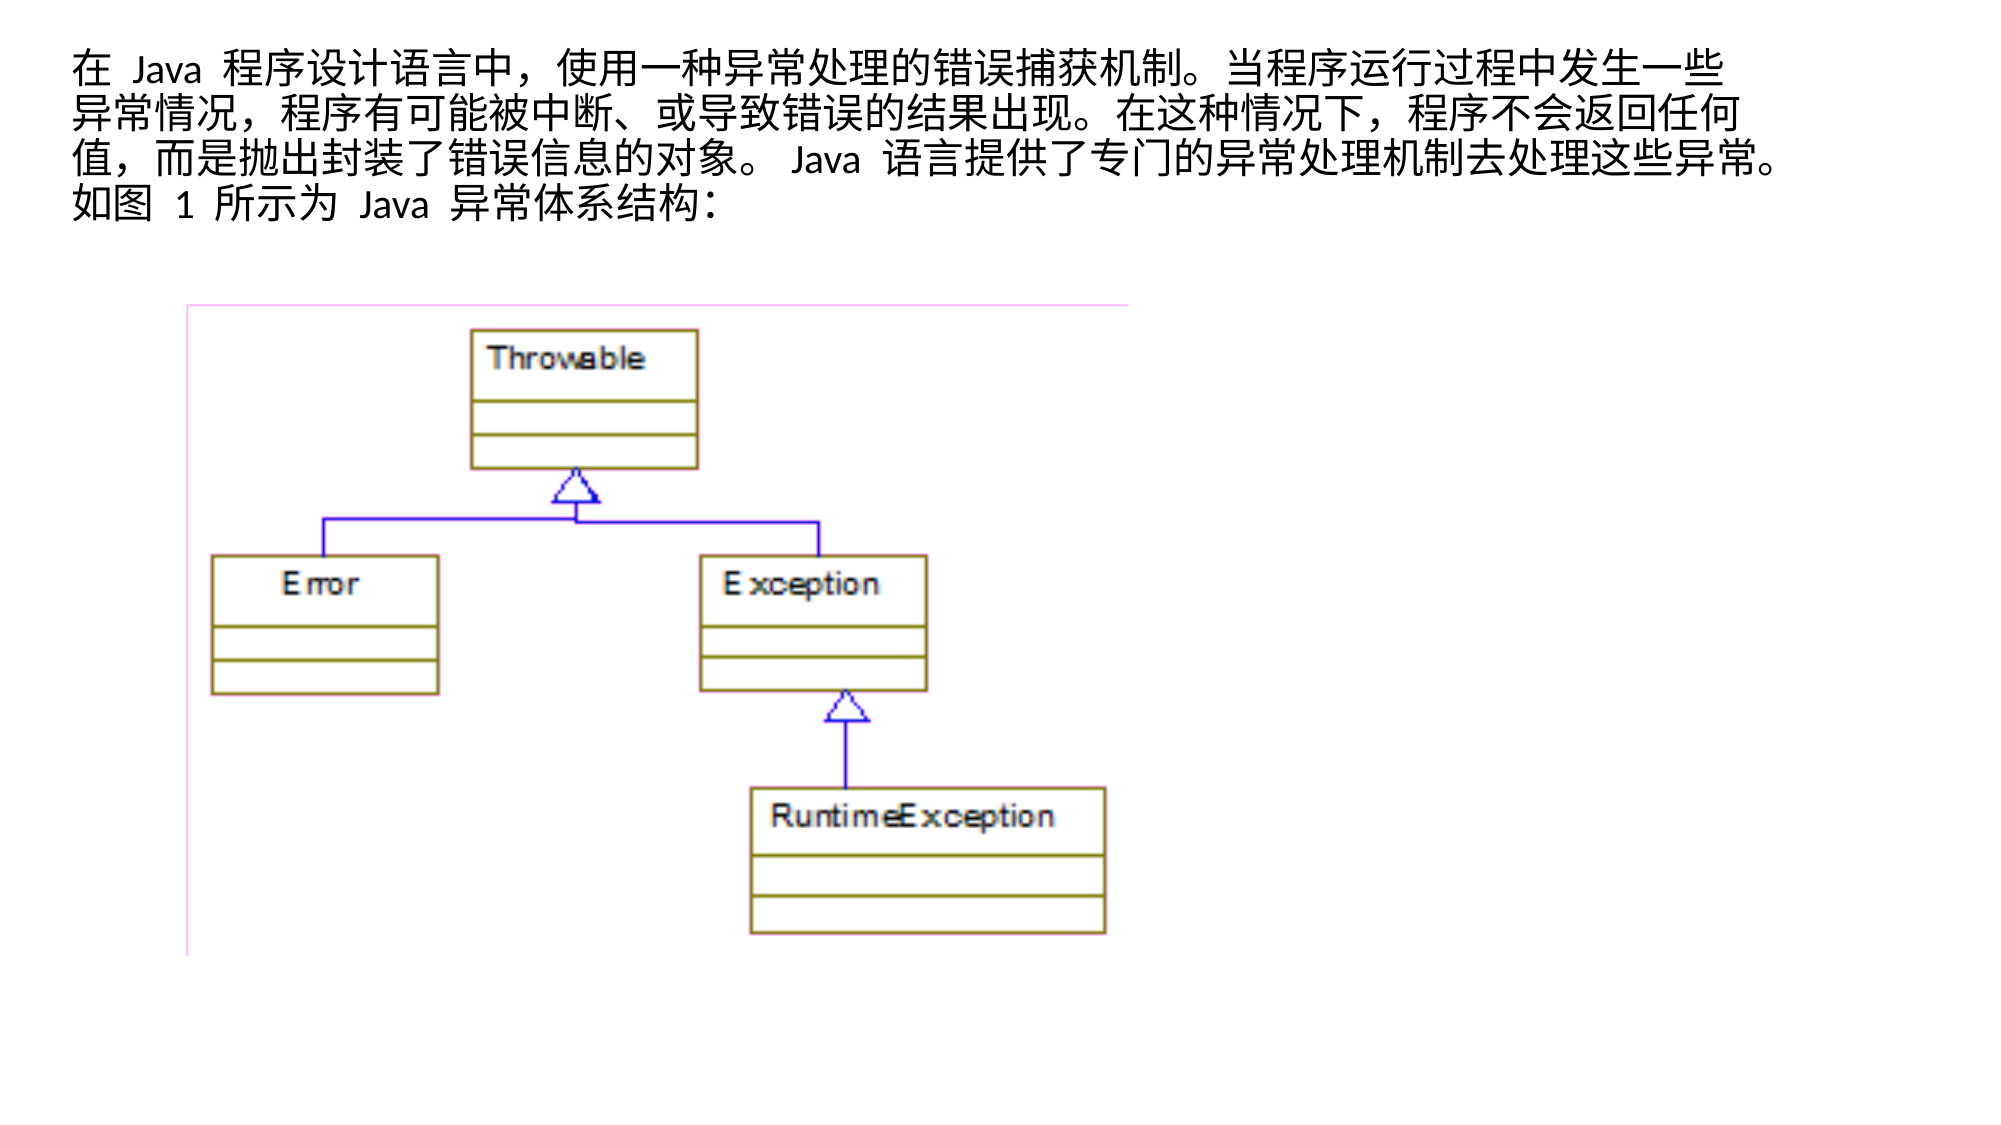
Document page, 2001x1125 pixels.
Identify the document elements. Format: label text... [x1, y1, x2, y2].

list 在 Java 程序设计语言中，使用一种异常处理的错误捕获机制。当程序运行过程中发生一些异常情况，程序有可能被中断、或导致错误的结果出现。在这种情况下，程序不会返回任何值，而是抛出封装了错误信息的对象。Java 语言提供了专门的异常处理机制去处理这些异常。如图 1 所示为 Java 异常体系结构： [56, 40, 1782, 991]
picture [185, 303, 1128, 956]
